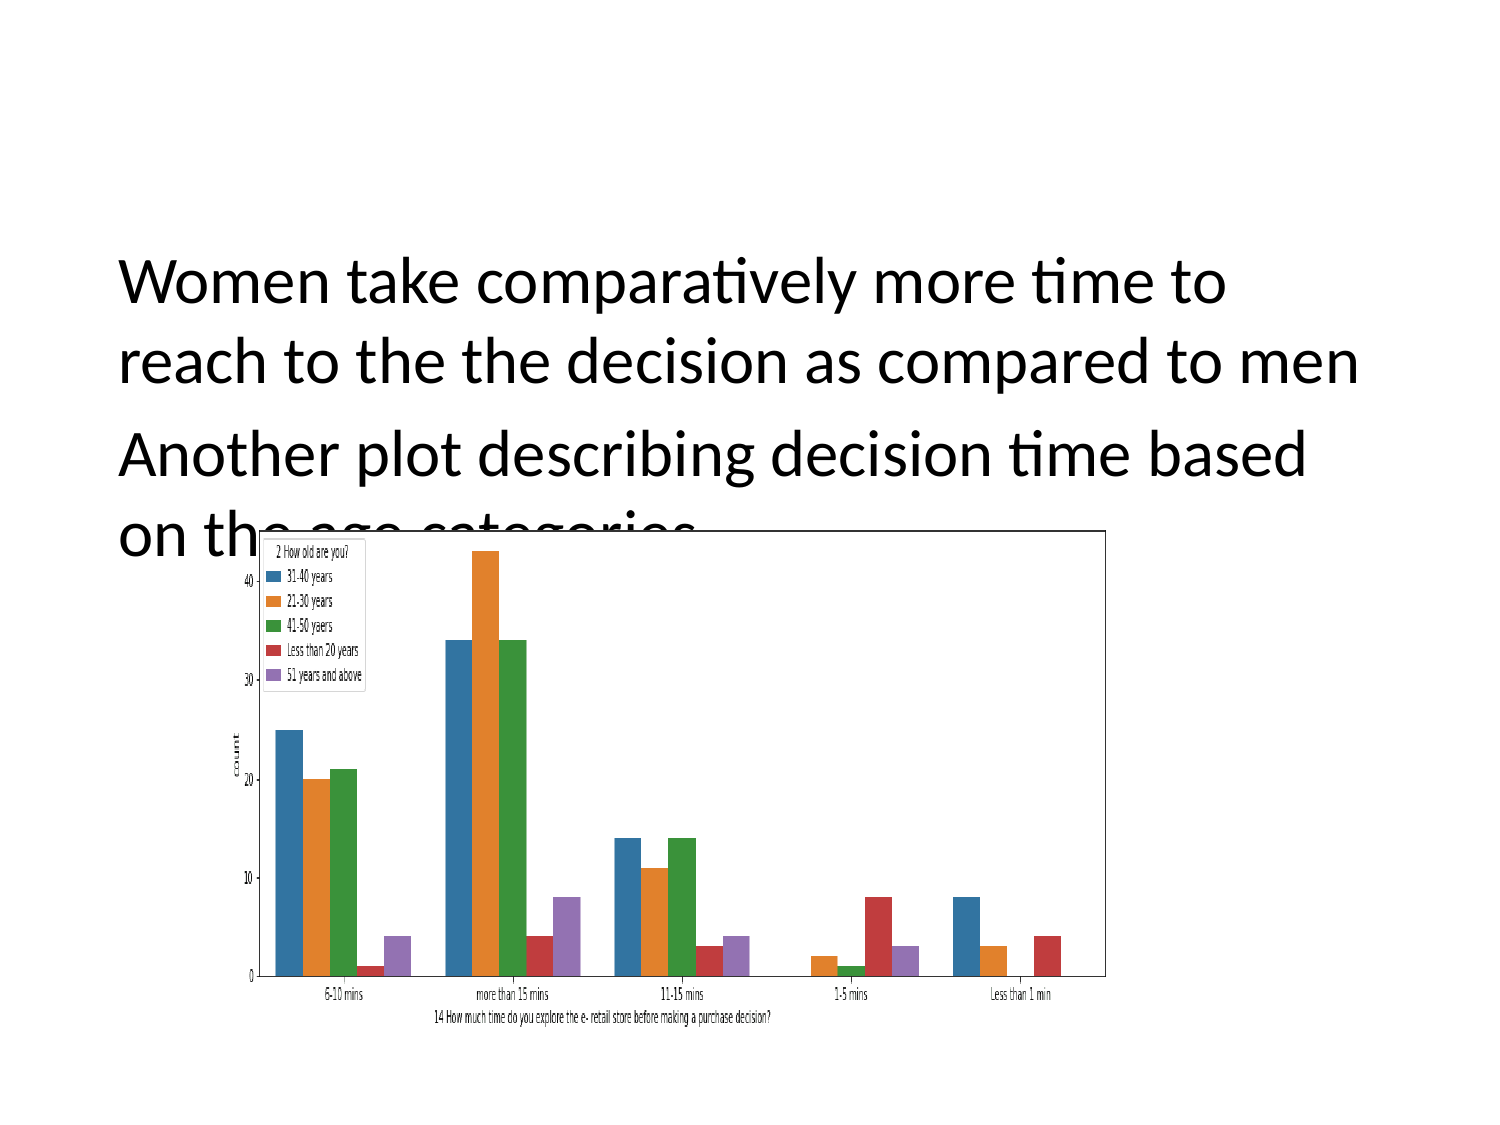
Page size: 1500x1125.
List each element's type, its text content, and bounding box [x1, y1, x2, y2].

list Women take comparatively more time to reach to the the decision as compared to men Another plot describing decision time based on the age categories [103, 229, 1397, 1014]
picture [122, 460, 1214, 1051]
